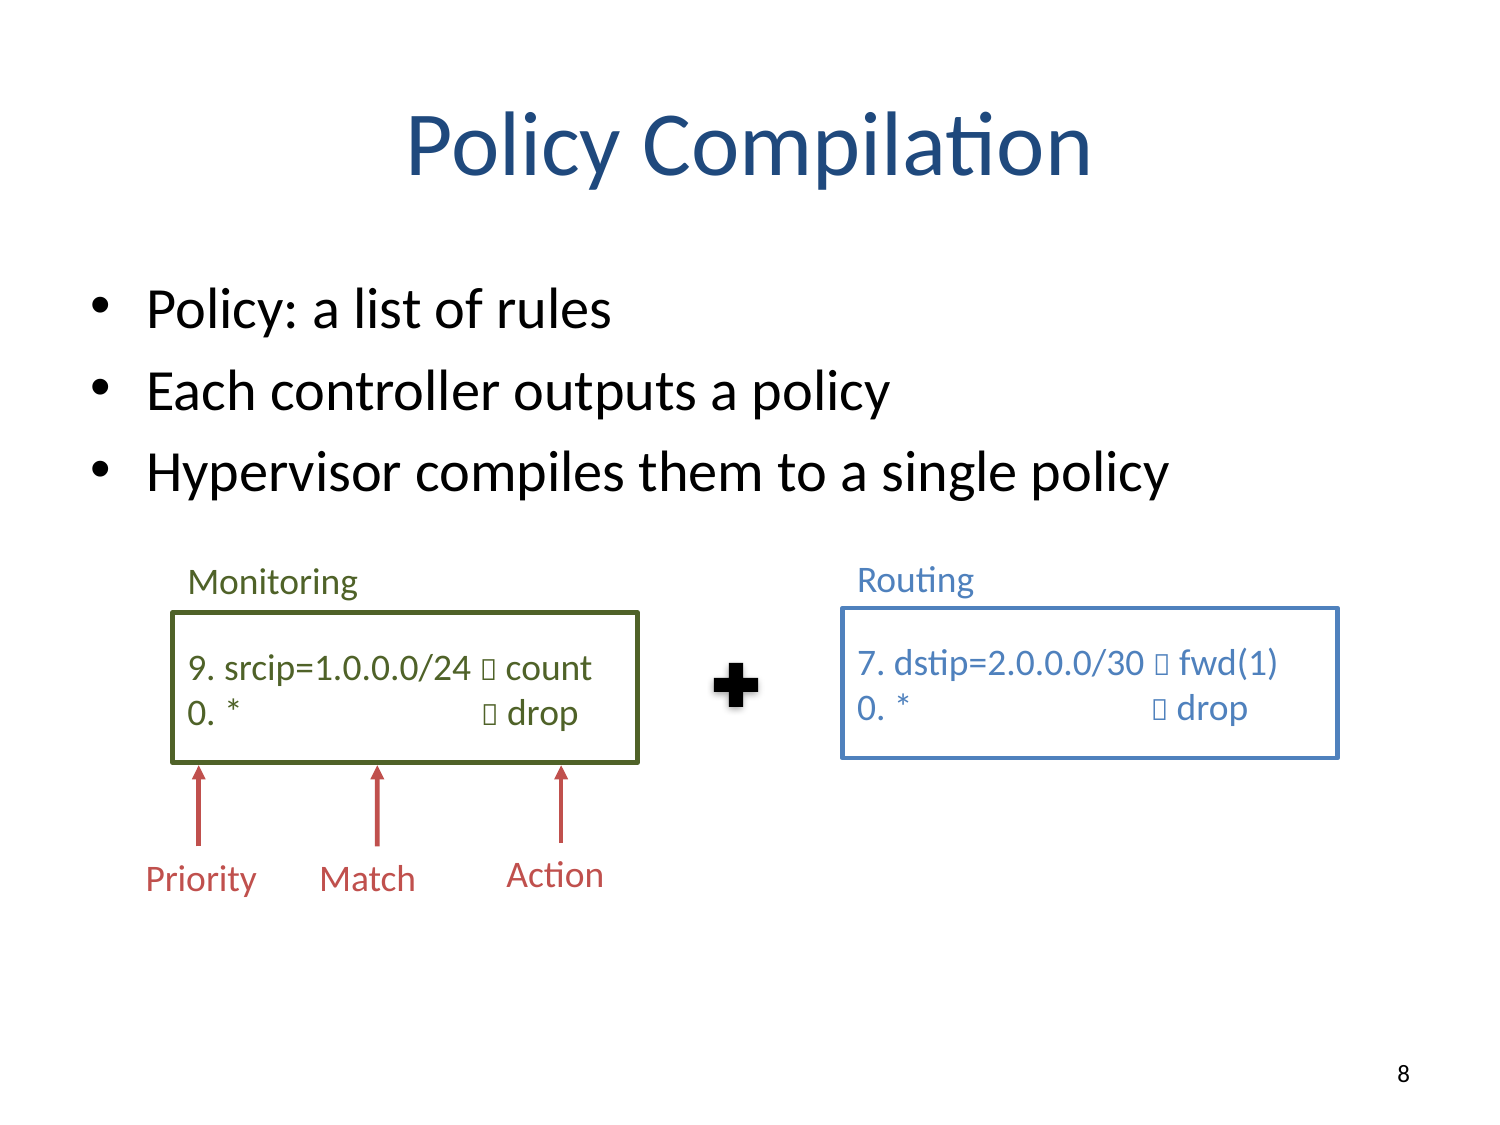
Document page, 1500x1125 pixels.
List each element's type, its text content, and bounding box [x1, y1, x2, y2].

text_box [713, 662, 759, 708]
slide_number 7 [1074, 1042, 1425, 1103]
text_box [130, 765, 638, 908]
list Policy: a list of rules Each controller outputs a policy Hypervisor compiles them to a single policy [75, 262, 1425, 1005]
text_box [842, 547, 1338, 759]
title Policy Compilation [75, 45, 1425, 233]
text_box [172, 549, 638, 763]
